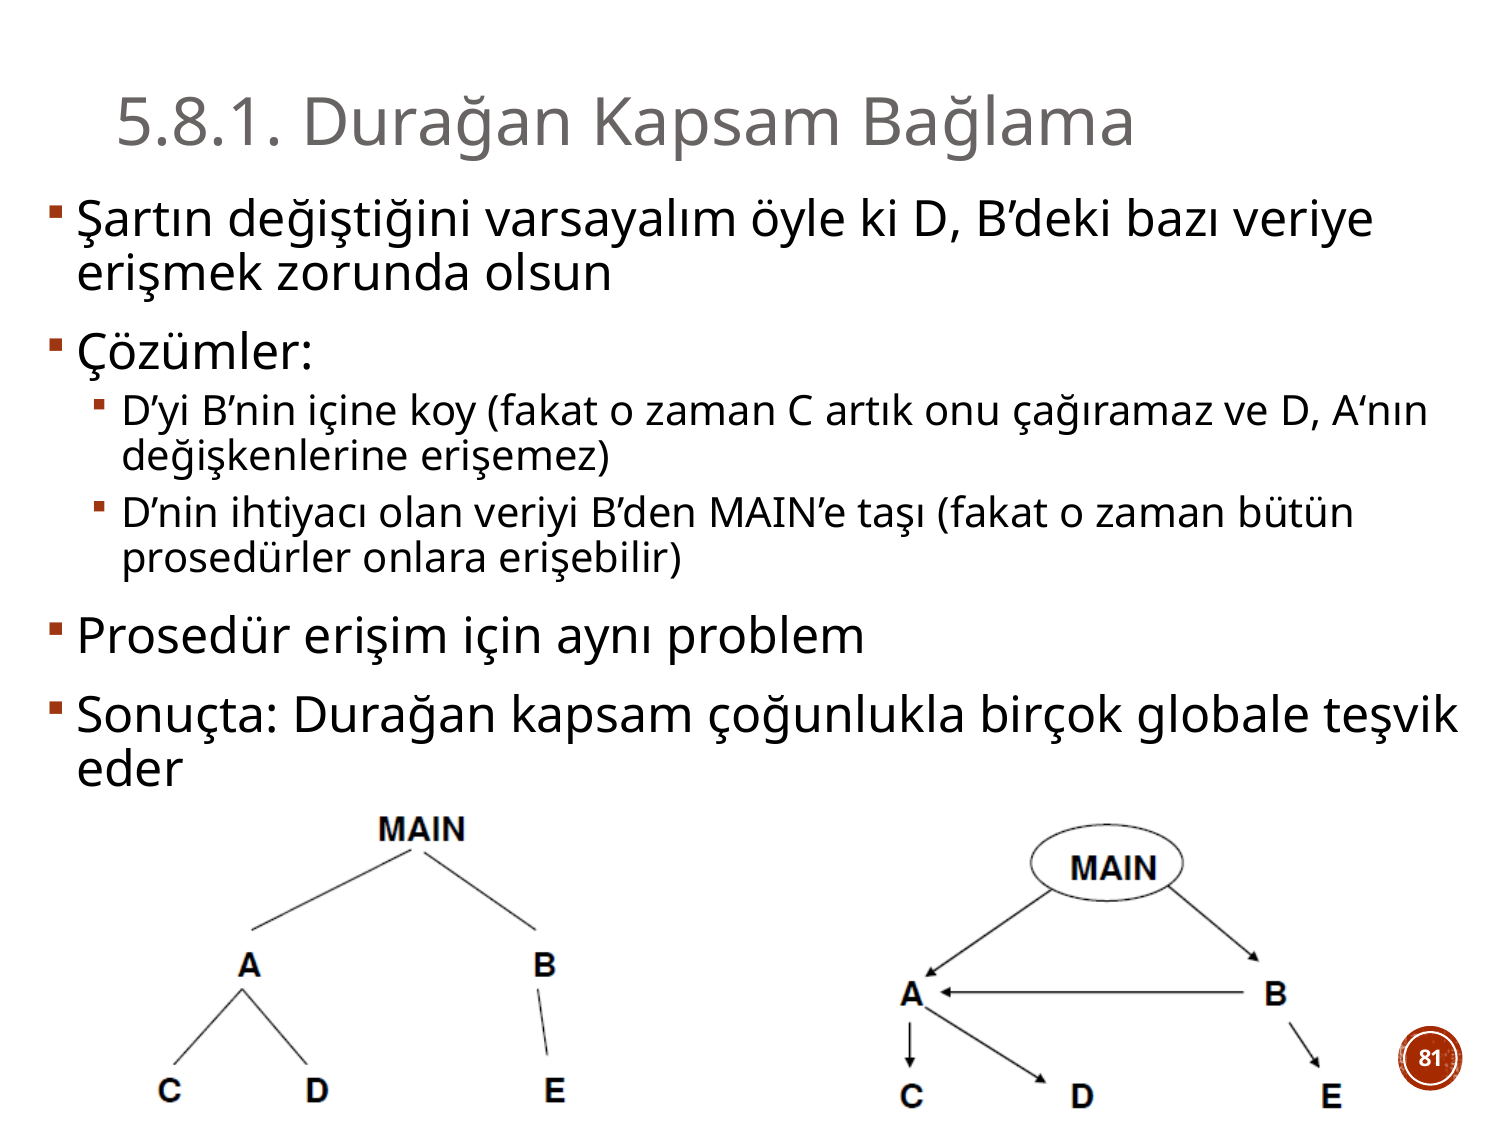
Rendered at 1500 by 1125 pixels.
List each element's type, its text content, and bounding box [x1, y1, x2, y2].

slide_number 81 [1391, 1028, 1471, 1089]
picture [128, 808, 1360, 1117]
list Şartın değiştiğini varsayalım öyle ki D, B’deki bazı veriye erişmek zorunda olsun Çözümler: D’yi B’nin içine koy (fakat o zaman C artık onu çağıramaz ve D, A‘nın değişkenlerine erişemez) D’nin ihtiyacı olan veriyi B’den MAIN’e taşı (fakat o zaman bütün prosedürler onlara erişebilir) Prosedür erişim için aynı problem Sonuçta: Durağan kapsam çoğunlukla birçok globale teşvik eder [30, 186, 1500, 1042]
text_box 5.8.1. Durağan Kapsam Bağlama [100, 37, 1438, 200]
